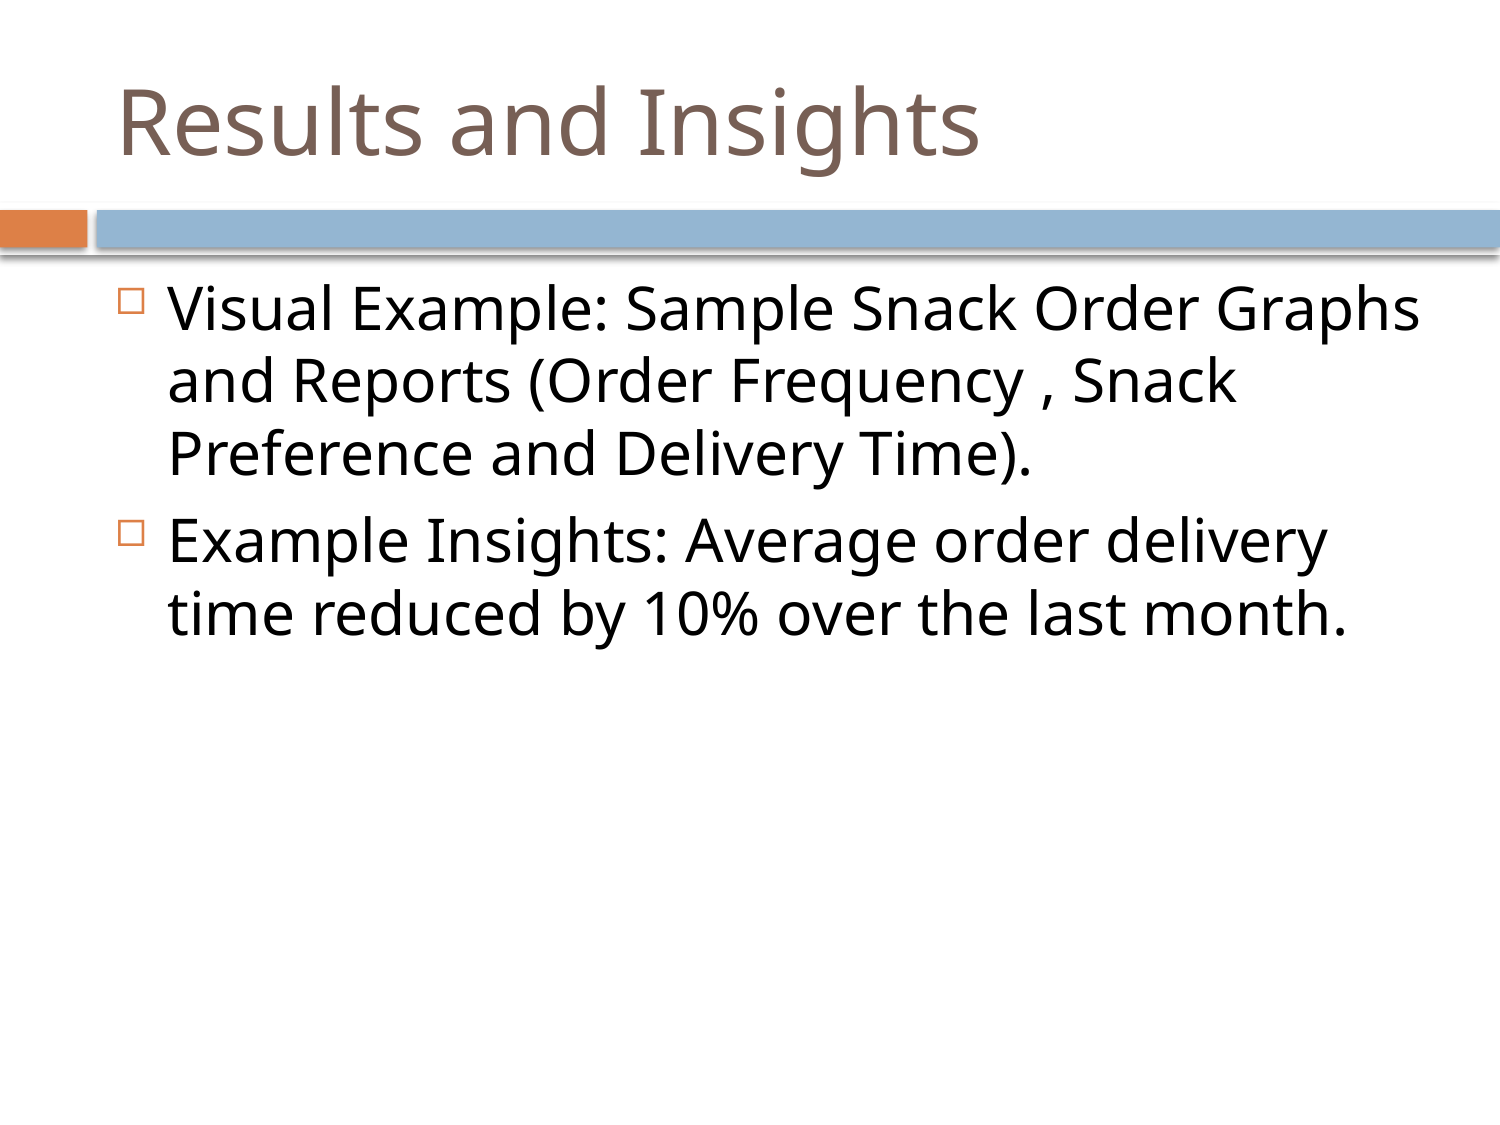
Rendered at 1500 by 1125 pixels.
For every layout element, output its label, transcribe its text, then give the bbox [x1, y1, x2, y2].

title Results and Insights [100, 37, 1438, 200]
list Visual Example: Sample Snack Order Graphs and Reports (Order Frequency , Snack Preference and Delivery Time). Example Insights: Average order delivery time reduced by 10% over the last month. [100, 262, 1438, 1000]
